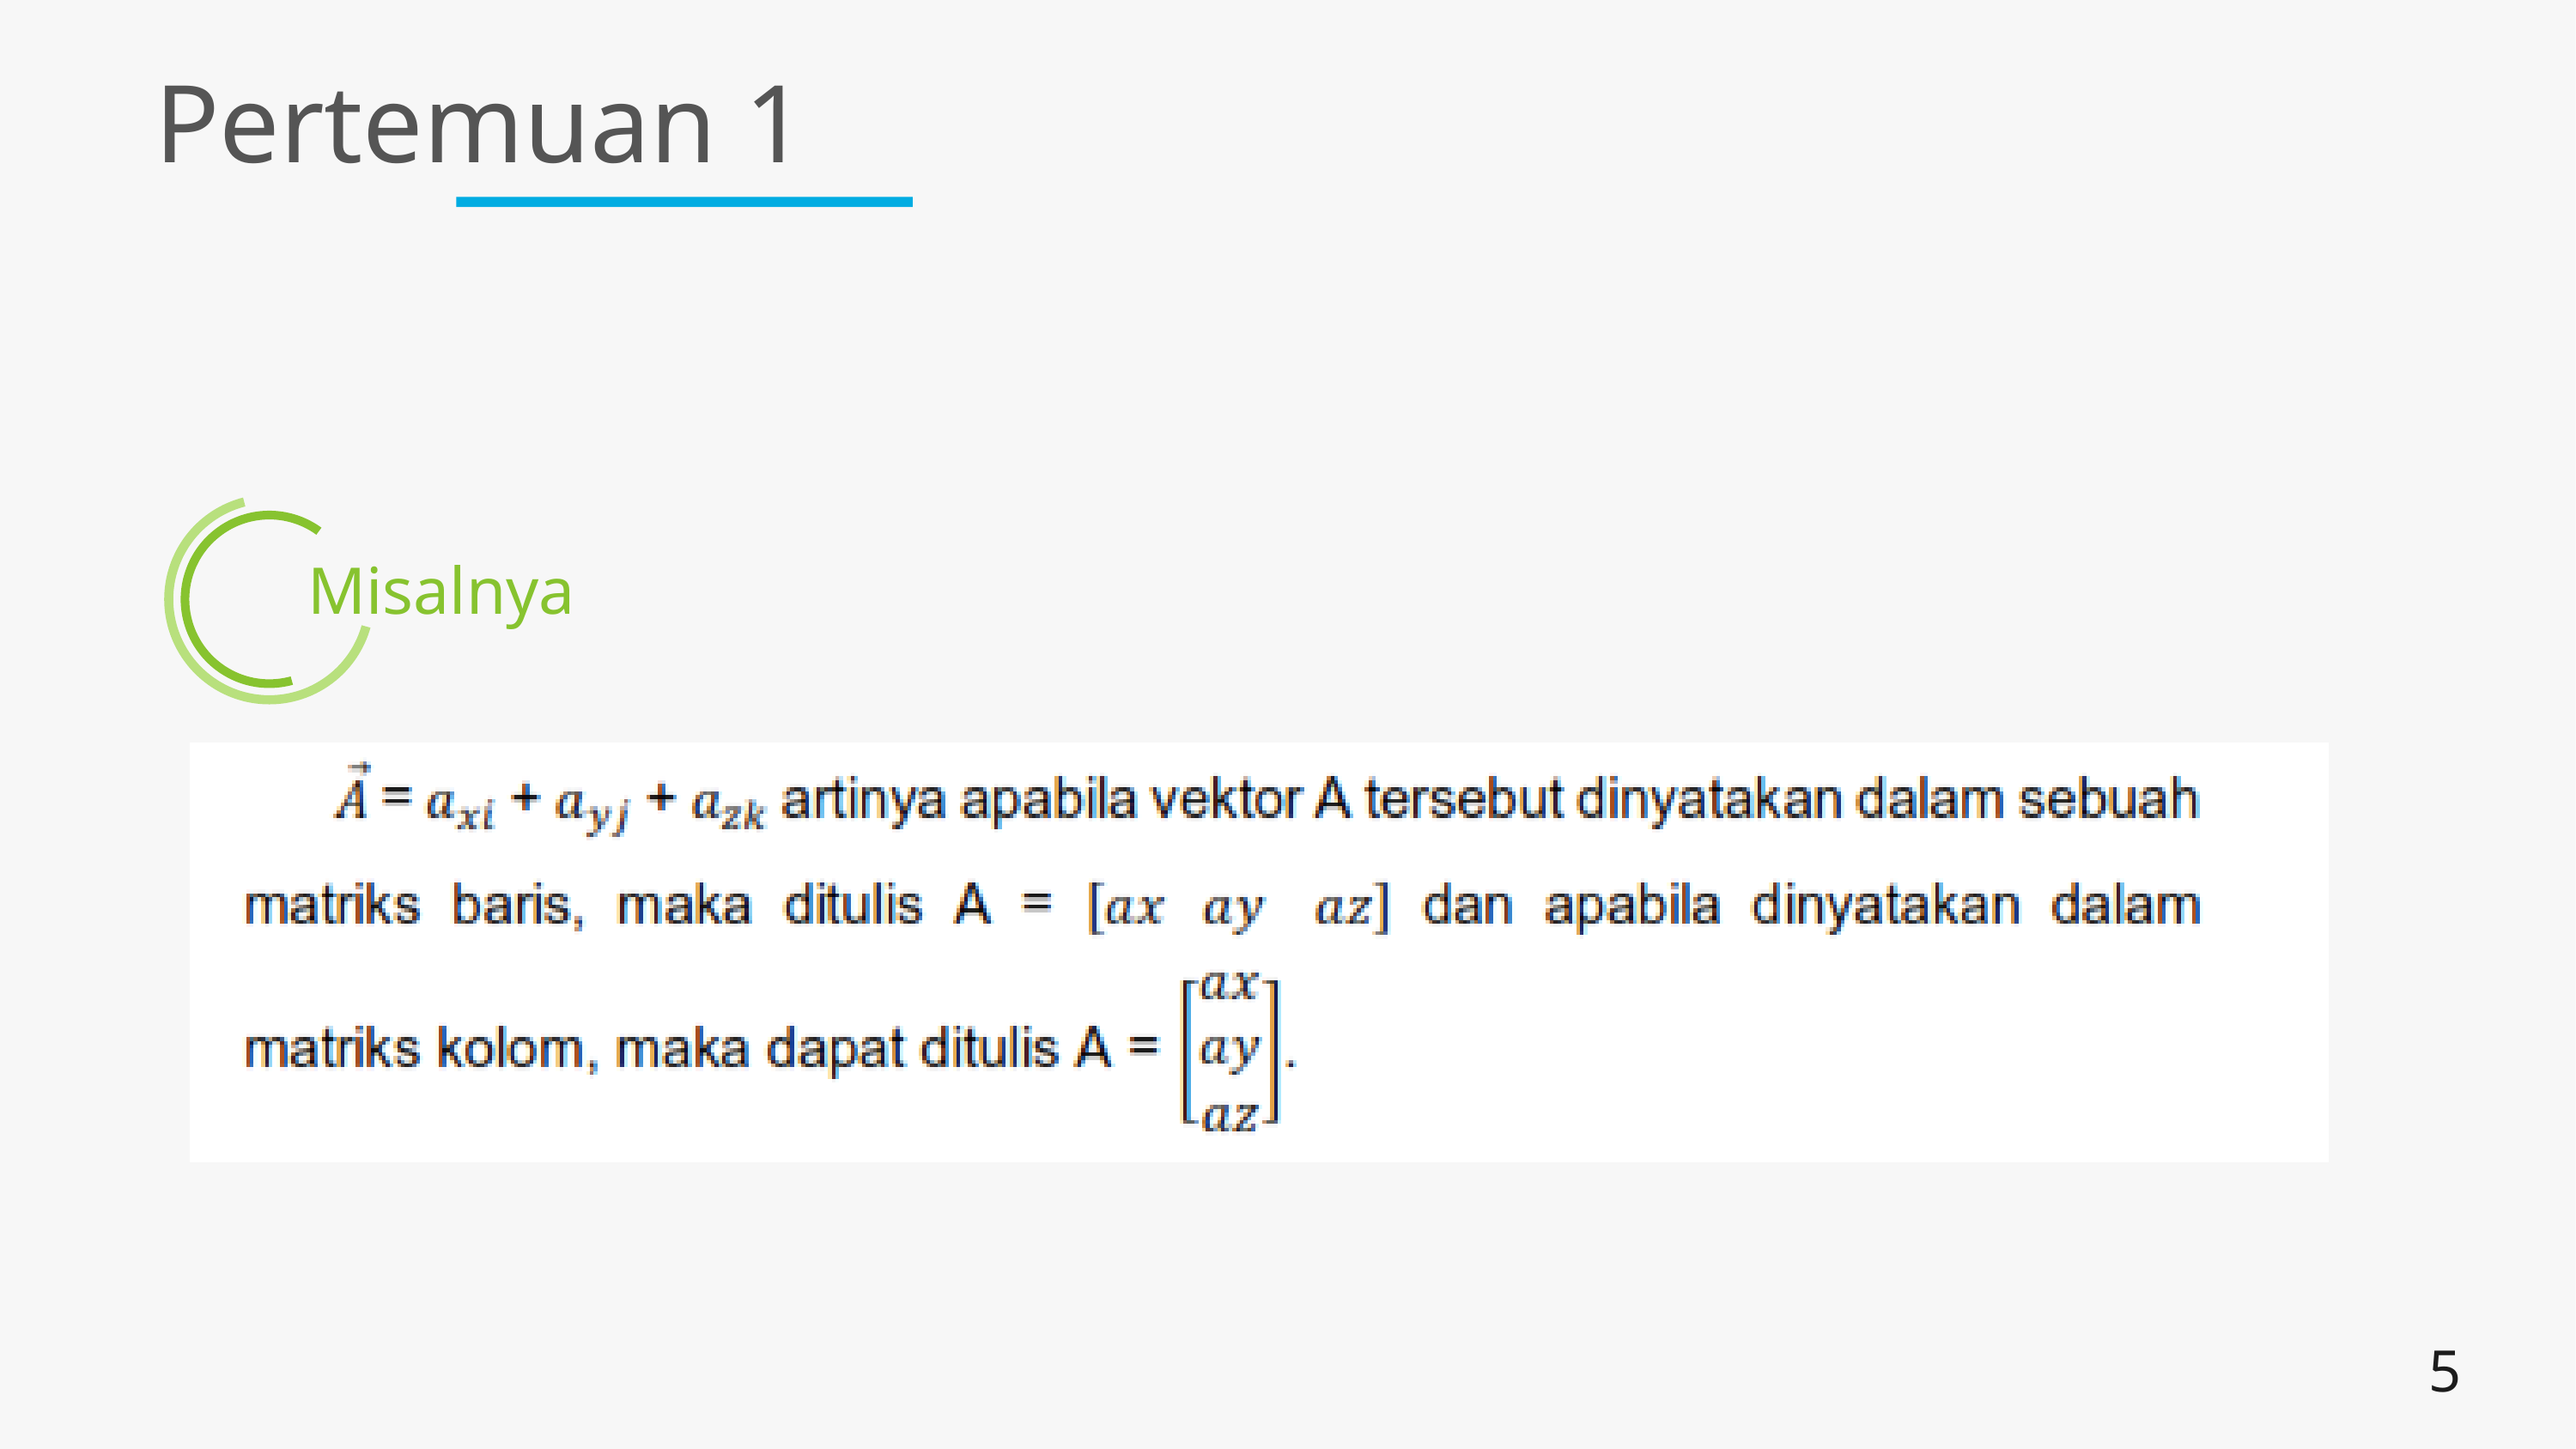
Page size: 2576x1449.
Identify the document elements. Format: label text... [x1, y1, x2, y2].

title Pertemuan 1 [131, 34, 2447, 204]
list Misalnya [284, 527, 1332, 640]
slide_number 5 [2415, 1328, 2568, 1406]
picture [190, 742, 2330, 1162]
